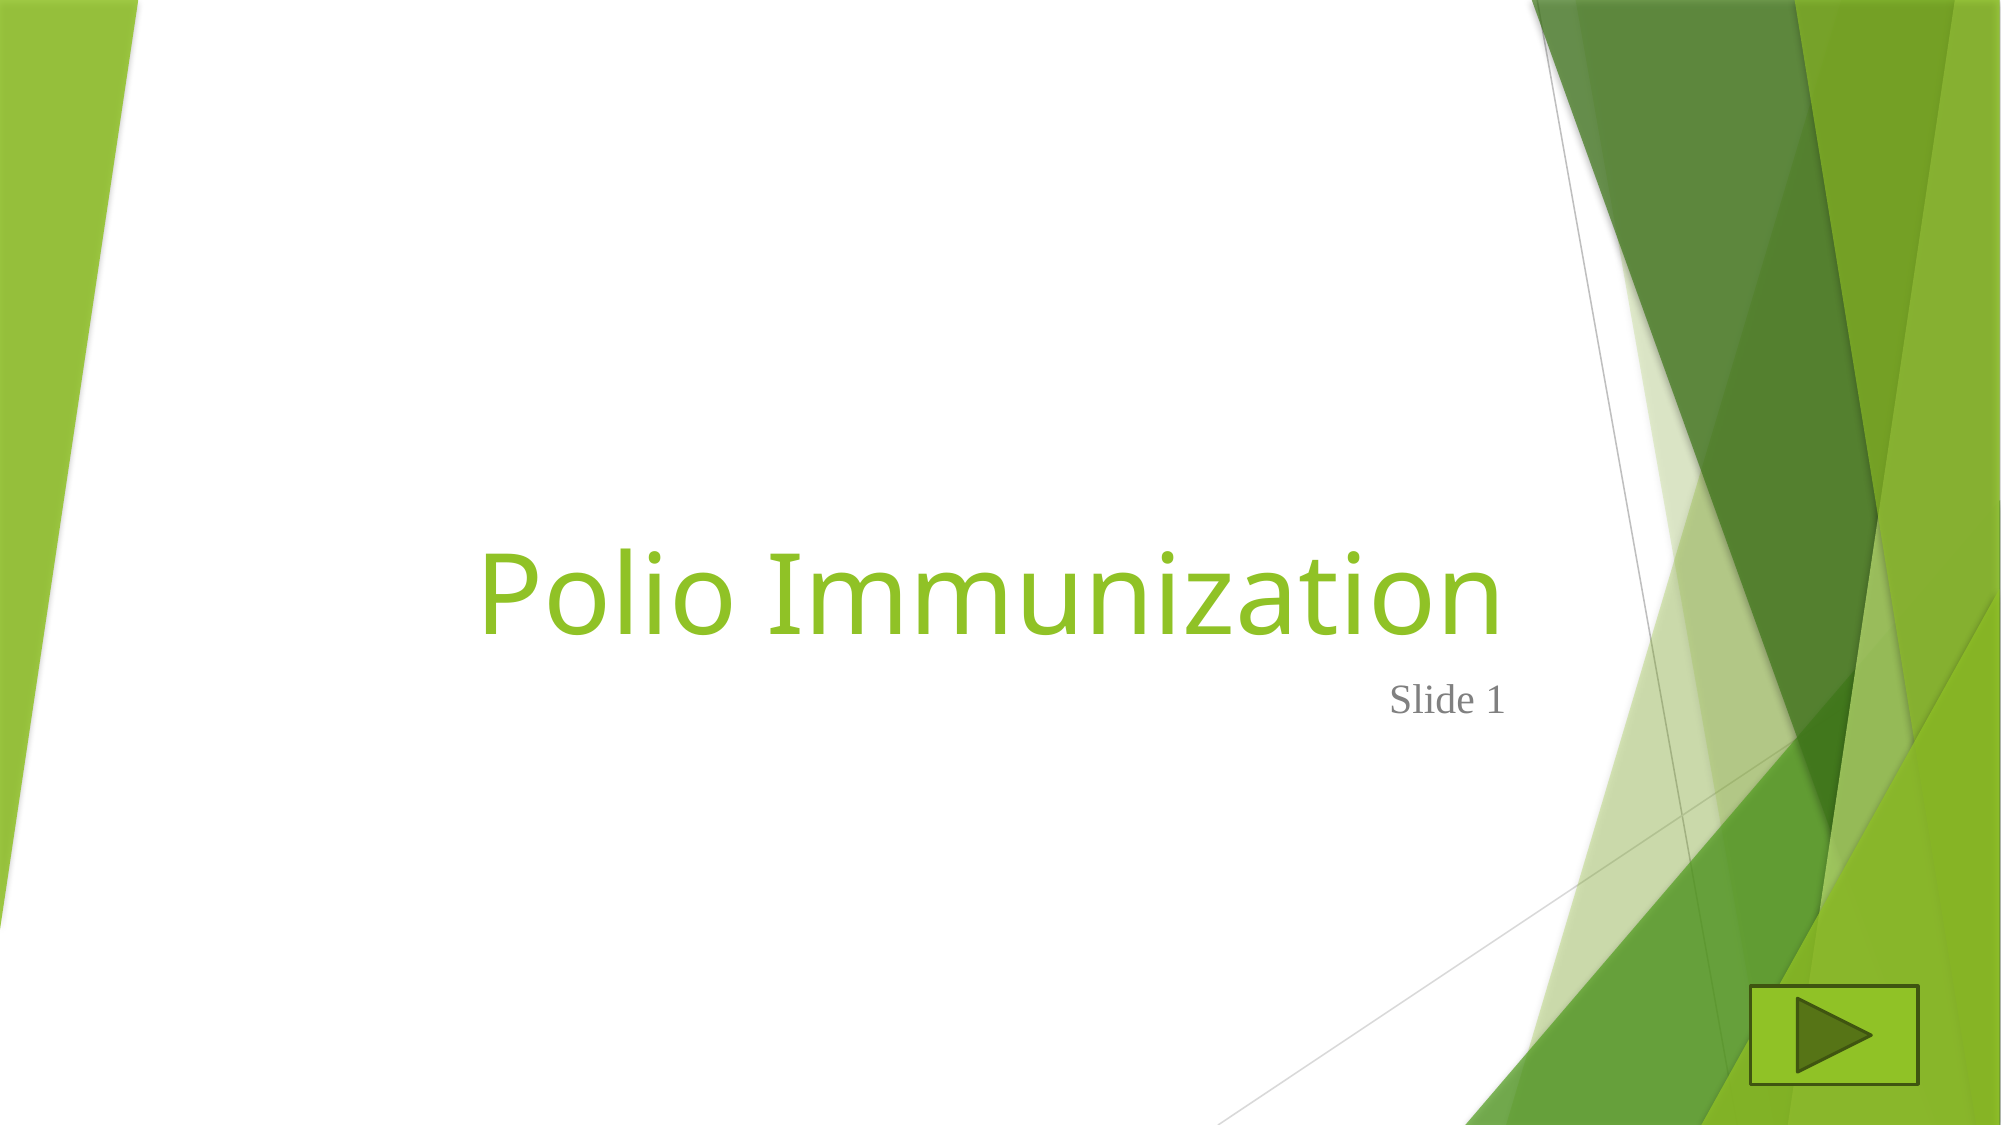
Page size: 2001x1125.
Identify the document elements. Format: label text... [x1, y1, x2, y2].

subtitle Slide 1 [247, 664, 1522, 845]
title Polio Immunization [247, 394, 1522, 664]
text_box [1749, 984, 1920, 1086]
